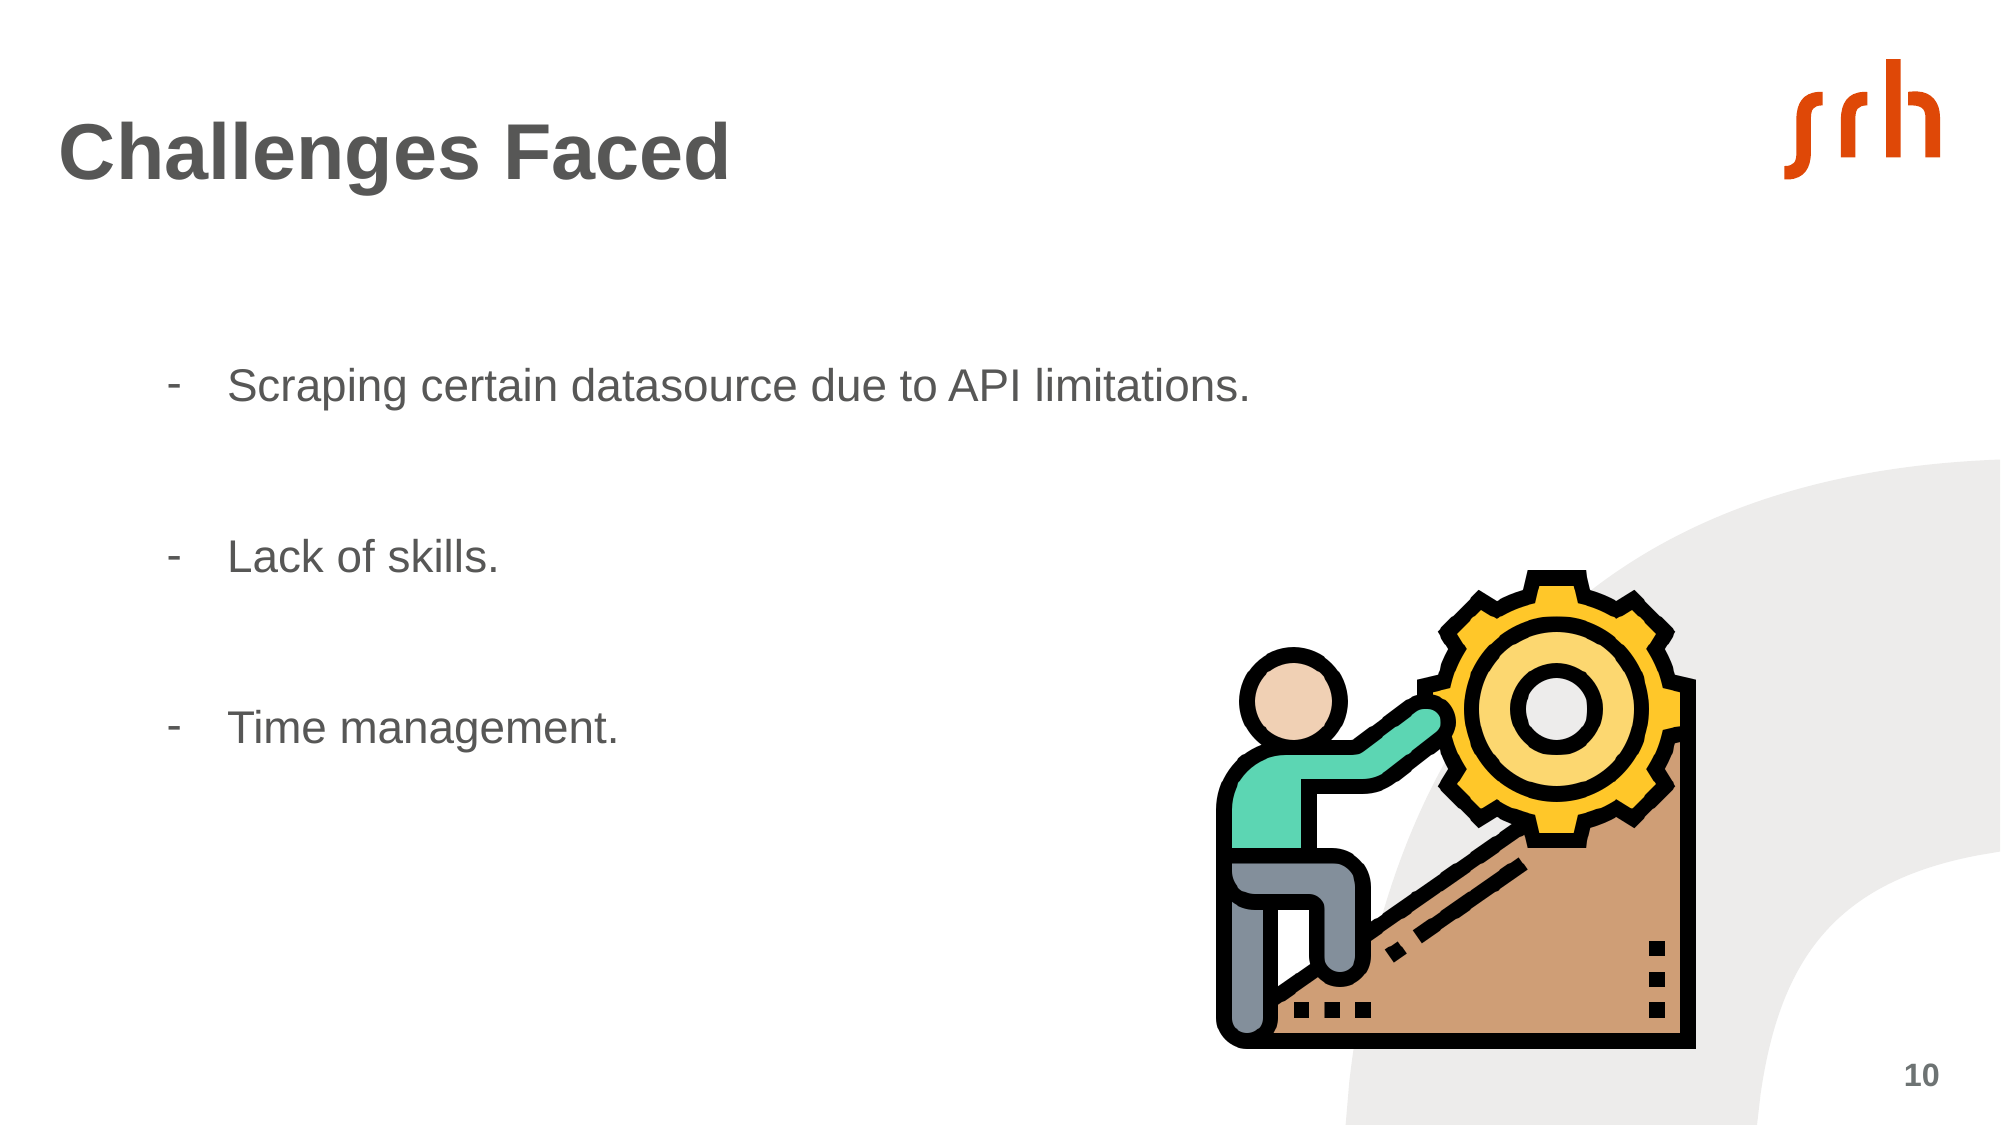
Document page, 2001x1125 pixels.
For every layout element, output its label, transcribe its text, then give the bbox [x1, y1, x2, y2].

slide_number ‹#› [1828, 1044, 1941, 1104]
title Challenges Faced [59, 58, 1562, 196]
picture [1208, 562, 1703, 1057]
list Scraping certain datasource due to API limitations. Lack of skills. Time management. [152, 350, 1655, 1045]
